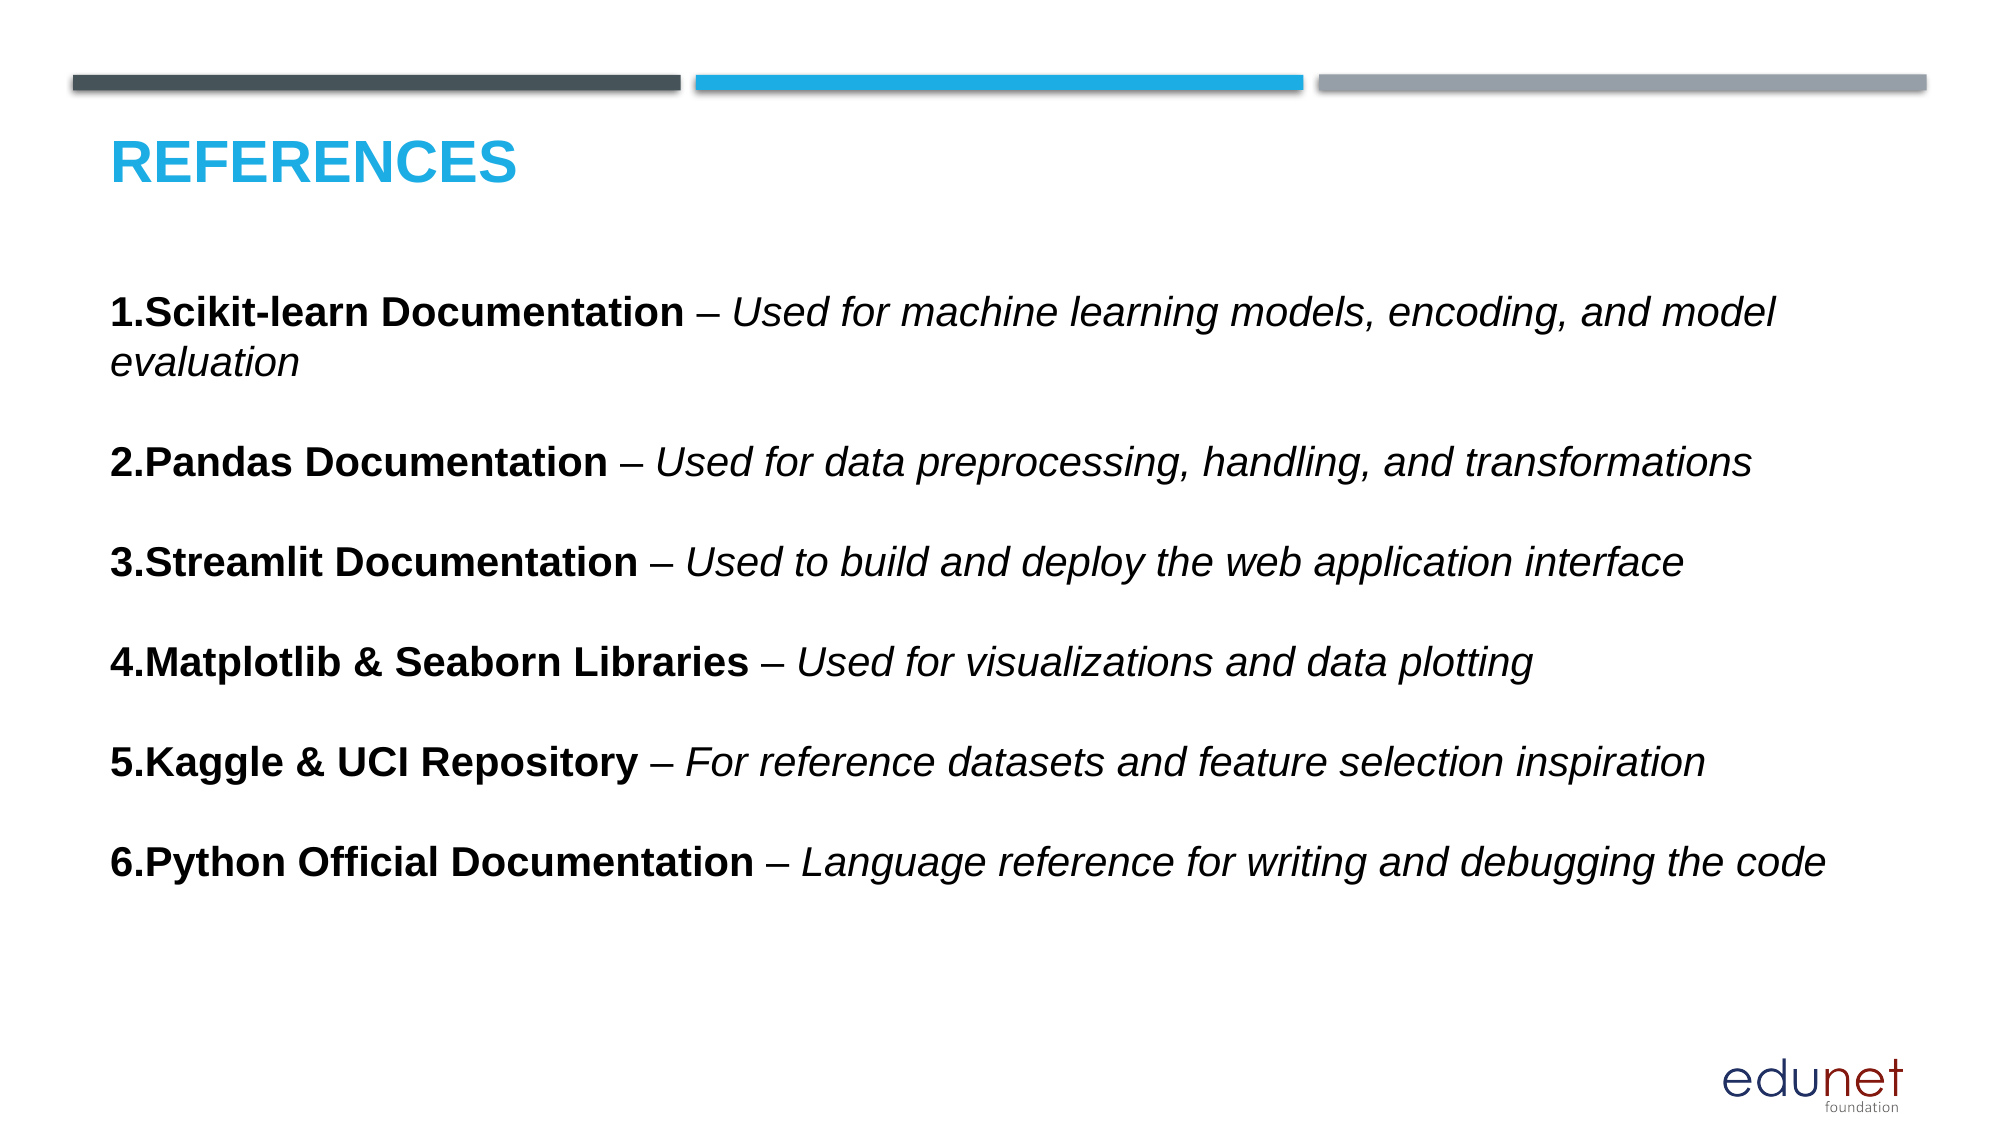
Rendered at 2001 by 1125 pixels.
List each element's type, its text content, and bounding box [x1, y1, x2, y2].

picture [1719, 1056, 1905, 1116]
title References [95, 115, 1905, 203]
text_box Scikit-learn Documentation – Used for machine learning models, encoding, and model evaluation Pandas Documentation – Used for data preprocessing, handling, and transformations 3.Streamlit Documentation – Used to build and deploy the web application interface 4.Matplotlib & Seaborn Libraries – Used for visualizations and data plotting 5.Kaggle & UCI Repository – For reference datasets and feature selection inspiration 6.Python Official Documentation – Language reference for writing and debugging the code [95, 277, 1905, 893]
